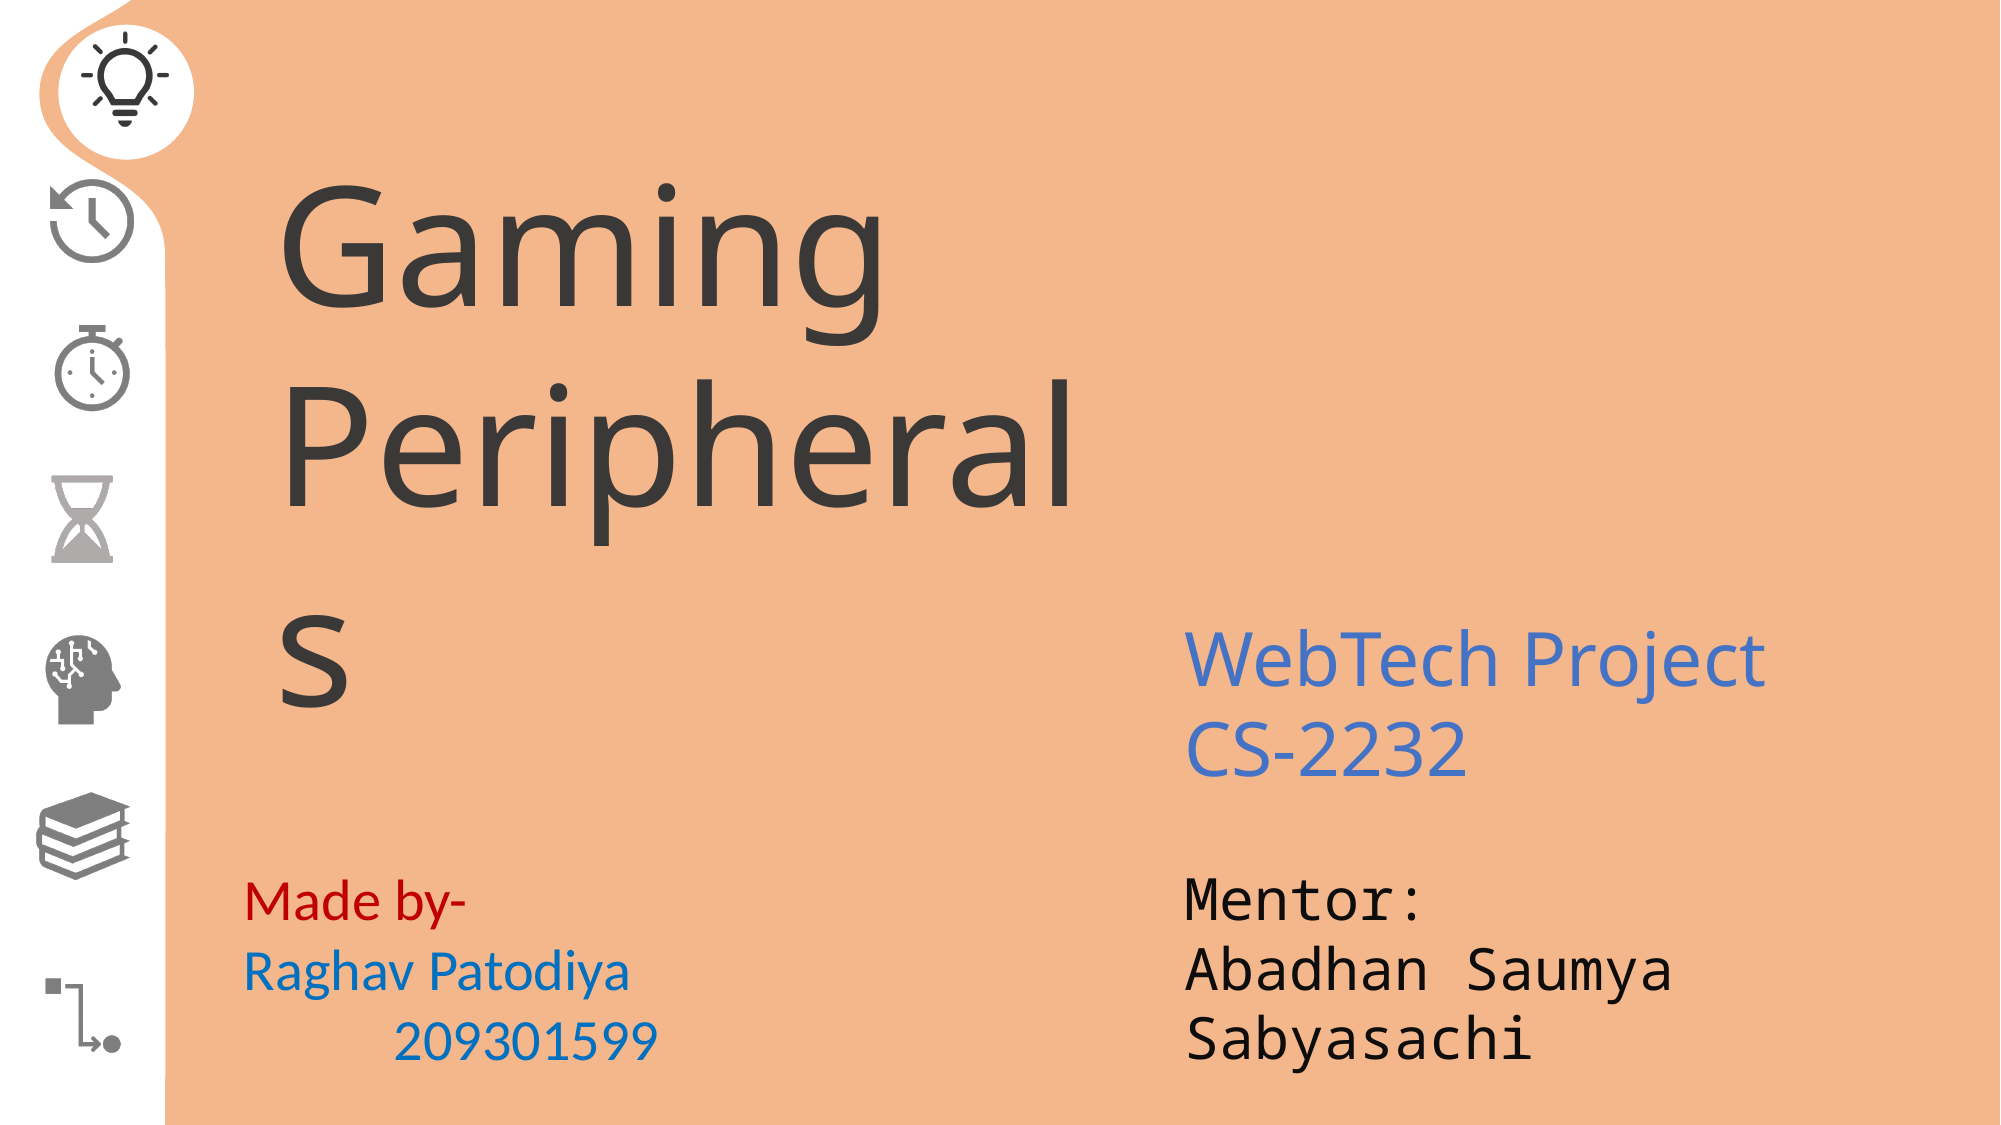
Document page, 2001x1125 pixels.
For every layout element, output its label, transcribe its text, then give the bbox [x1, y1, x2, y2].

text_box Made by- Raghav Patodiya 209301599 [229, 854, 1000, 1080]
picture [30, 962, 136, 1068]
picture [40, 1, 146, 107]
picture [39, 315, 145, 421]
text_box Mentor: Abadhan Saumya Sabyasachi [1169, 854, 1985, 1125]
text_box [58, 24, 194, 160]
text_box Gaming Peripherals [259, 132, 1146, 748]
picture [30, 467, 134, 571]
picture [39, 168, 145, 274]
text_box WebTech Project CS-2232 [1169, 604, 1814, 800]
text_box [0, 0, 167, 1125]
picture [30, 783, 136, 889]
picture [30, 627, 136, 733]
